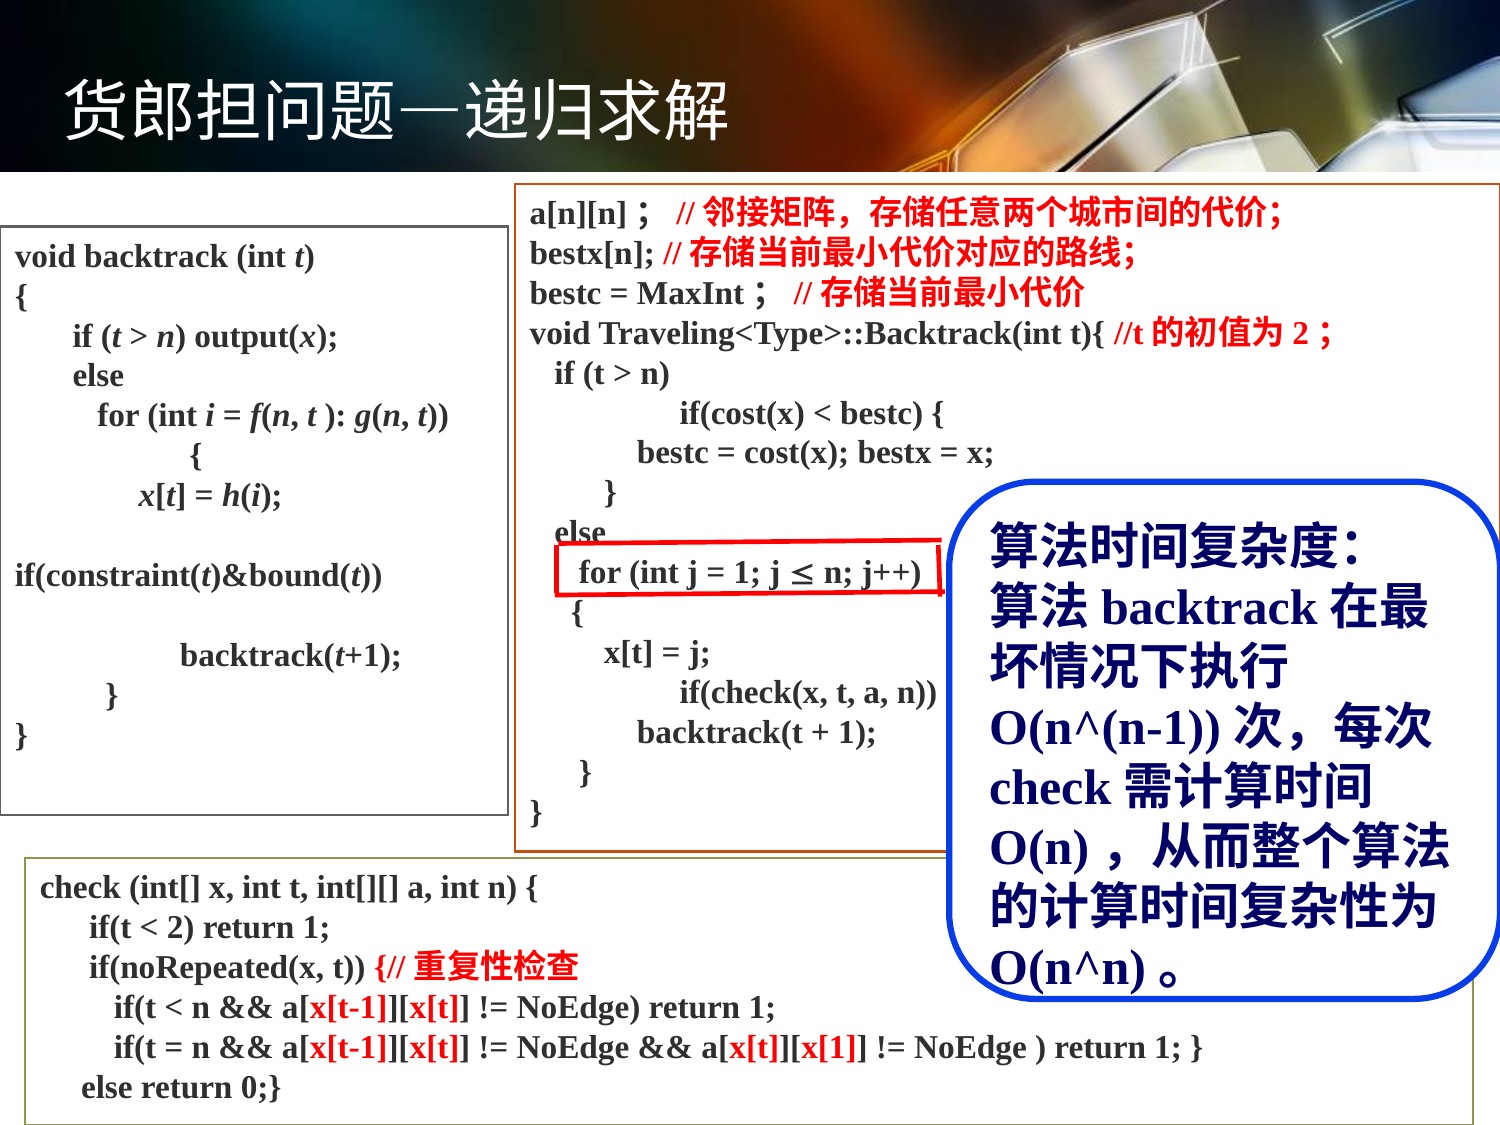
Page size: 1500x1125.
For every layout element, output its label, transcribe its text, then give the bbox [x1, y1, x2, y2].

picture [0, 0, 1500, 172]
text_box 算法时间复杂度： 算法backtrack在最坏情况下执行O(n^(n-1))次，每次check需计算时间O(n)，从而整个算法的计算时间复杂性为O(n^n)。 [949, 481, 1500, 999]
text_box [554, 540, 945, 597]
text_box a[n][n]；//邻接矩阵，存储任意两个城市间的代价； bestx[n]; //存储当前最小代价对应的路线； bestc = MaxInt；//存储当前最小代价 void Traveling<Type>::Backtrack(int t){ //t的初值为2； if (t > n) if(cost(x) < bestc) { bestc = cost(x); bestx = x; } else for (int j = 1; j  n; j++) { x[t] = j; if(check(x, t, a, n)) backtrack(t + 1); } } [514, 183, 1500, 853]
text_box 货郎担问题—递归求解 [47, 61, 807, 157]
text_box void backtrack (int t) { if (t > n) output(x); else for (int i = f(n, t ): g(n, t)) { x[t] = h(i); if(constraint(t)&bound(t)) backtrack(t+1); } } [0, 225, 509, 816]
text_box check (int[] x, int t, int[][] a, int n) { if(t < 2) return 1; if(noRepeated(x, t)) {//重复性检查 if(t < n && a[x[t-1]][x[t]] != NoEdge) return 1; if(t = n && a[x[t-1]][x[t]] != NoEdge && a[x[t]][x[1]] != NoEdge ) return 1; } else return 0;} [24, 857, 1474, 1125]
picture [282, 35, 289, 46]
